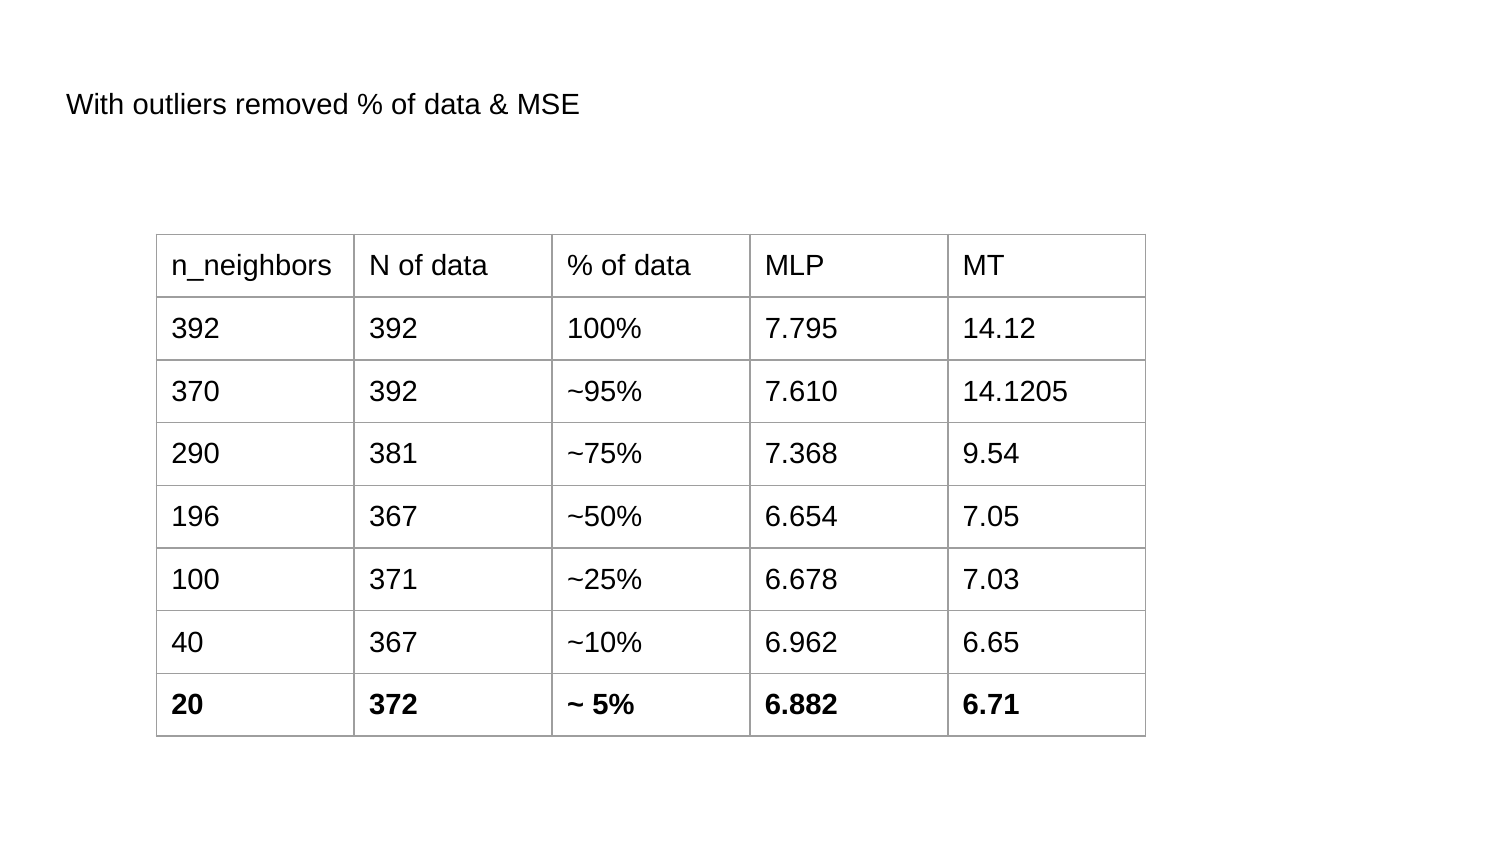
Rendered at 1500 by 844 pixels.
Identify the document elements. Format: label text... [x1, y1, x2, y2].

table_cell 367 [355, 486, 551, 547]
table_cell 9.54 [949, 423, 1145, 485]
table_cell 392 [355, 298, 551, 359]
table_cell 290 [157, 423, 353, 485]
table_cell ~25% [553, 549, 749, 610]
table_cell 7.05 [949, 486, 1145, 547]
table_cell ~75% [553, 423, 749, 485]
table_cell 100% [553, 298, 749, 359]
table_cell 367 [355, 611, 551, 673]
table_cell 40 [157, 611, 353, 673]
table_header N of data [355, 235, 551, 296]
table_cell 370 [157, 361, 353, 422]
table_cell 6.678 [751, 549, 947, 610]
table_cell 371 [355, 549, 551, 610]
table_cell 14.12 [949, 298, 1145, 359]
table_cell 6.654 [751, 486, 947, 547]
table_header MLP [751, 235, 947, 296]
table_cell 372 [355, 674, 551, 735]
table_cell 392 [355, 361, 551, 422]
table_cell 196 [157, 486, 353, 547]
table_cell 20 [157, 674, 353, 735]
table_cell 6.882 [751, 674, 947, 735]
table_cell ~ 5% [553, 674, 749, 735]
table_cell ~10% [553, 611, 749, 673]
table_cell 7.610 [751, 361, 947, 422]
table_cell 6.71 [949, 674, 1145, 735]
table_cell 7.795 [751, 298, 947, 359]
table_header % of data [553, 235, 749, 296]
table_cell 381 [355, 423, 551, 485]
table_cell 7.368 [751, 423, 947, 485]
table_cell 100 [157, 549, 353, 610]
table_cell ~95% [553, 361, 749, 422]
table_cell 6.65 [949, 611, 1145, 673]
table_cell ~50% [553, 486, 749, 547]
table_cell 6.962 [751, 611, 947, 673]
title With outliers removed % of data & MSE [51, 72, 1449, 167]
table_header n_neighbors [157, 235, 353, 296]
table_cell 14.1205 [949, 361, 1145, 422]
table_cell 392 [157, 298, 353, 359]
table_header MT [949, 235, 1145, 296]
table_cell 7.03 [949, 549, 1145, 610]
